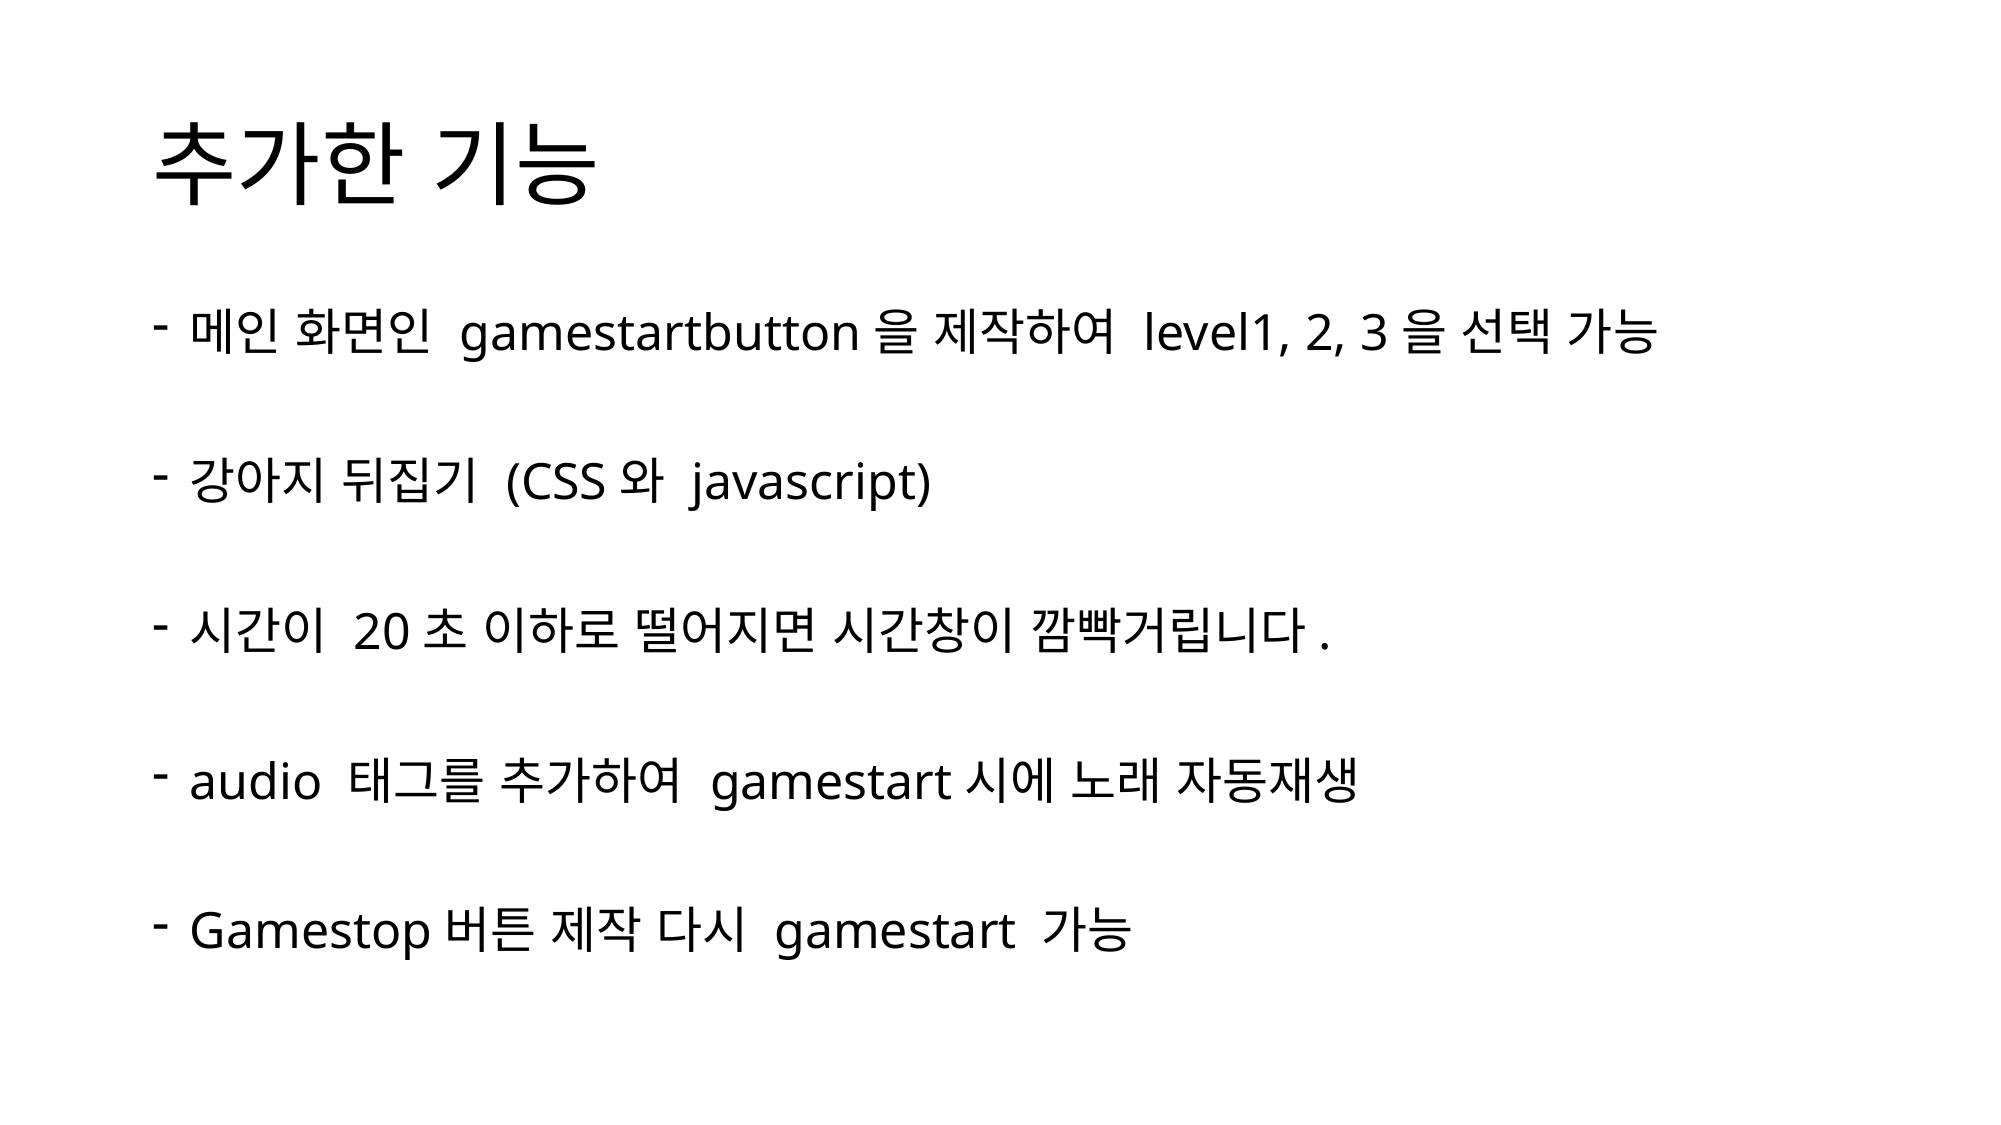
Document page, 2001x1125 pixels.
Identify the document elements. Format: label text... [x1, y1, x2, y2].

list 메인 화면인 gamestartbutton을 제작하여 level1, 2, 3을 선택 가능 강아지 뒤집기 (CSS와 javascript) 시간이 20초 이하로 떨어지면 시간창이 깜빡거립니다. audio 태그를 추가하여 gamestart시에 노래 자동재생 Gamestop버튼 제작 다시 gamestart 가능 [137, 299, 1863, 1014]
title 추가한 기능 [137, 59, 1863, 278]
